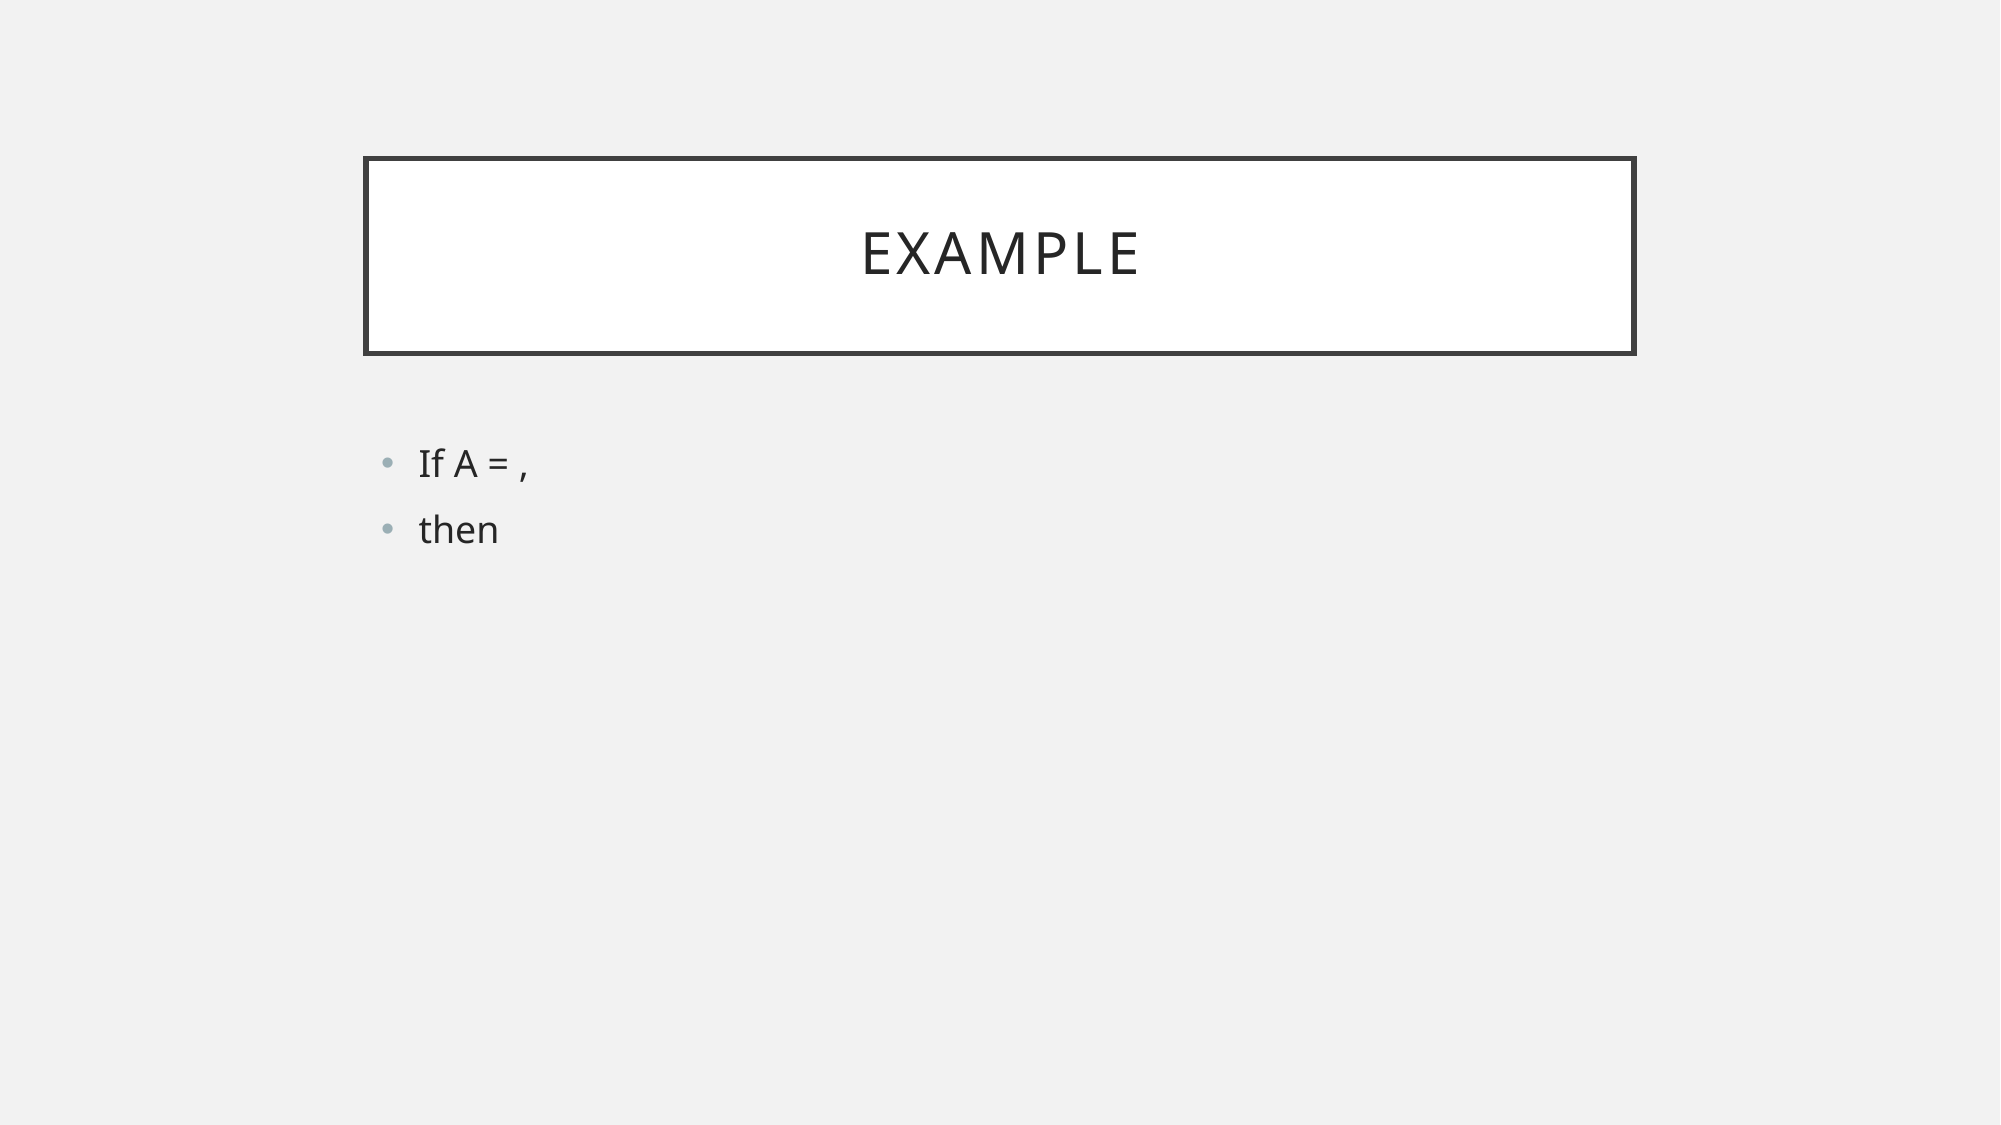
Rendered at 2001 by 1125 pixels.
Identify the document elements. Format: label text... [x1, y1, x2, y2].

title Example [363, 156, 1637, 356]
